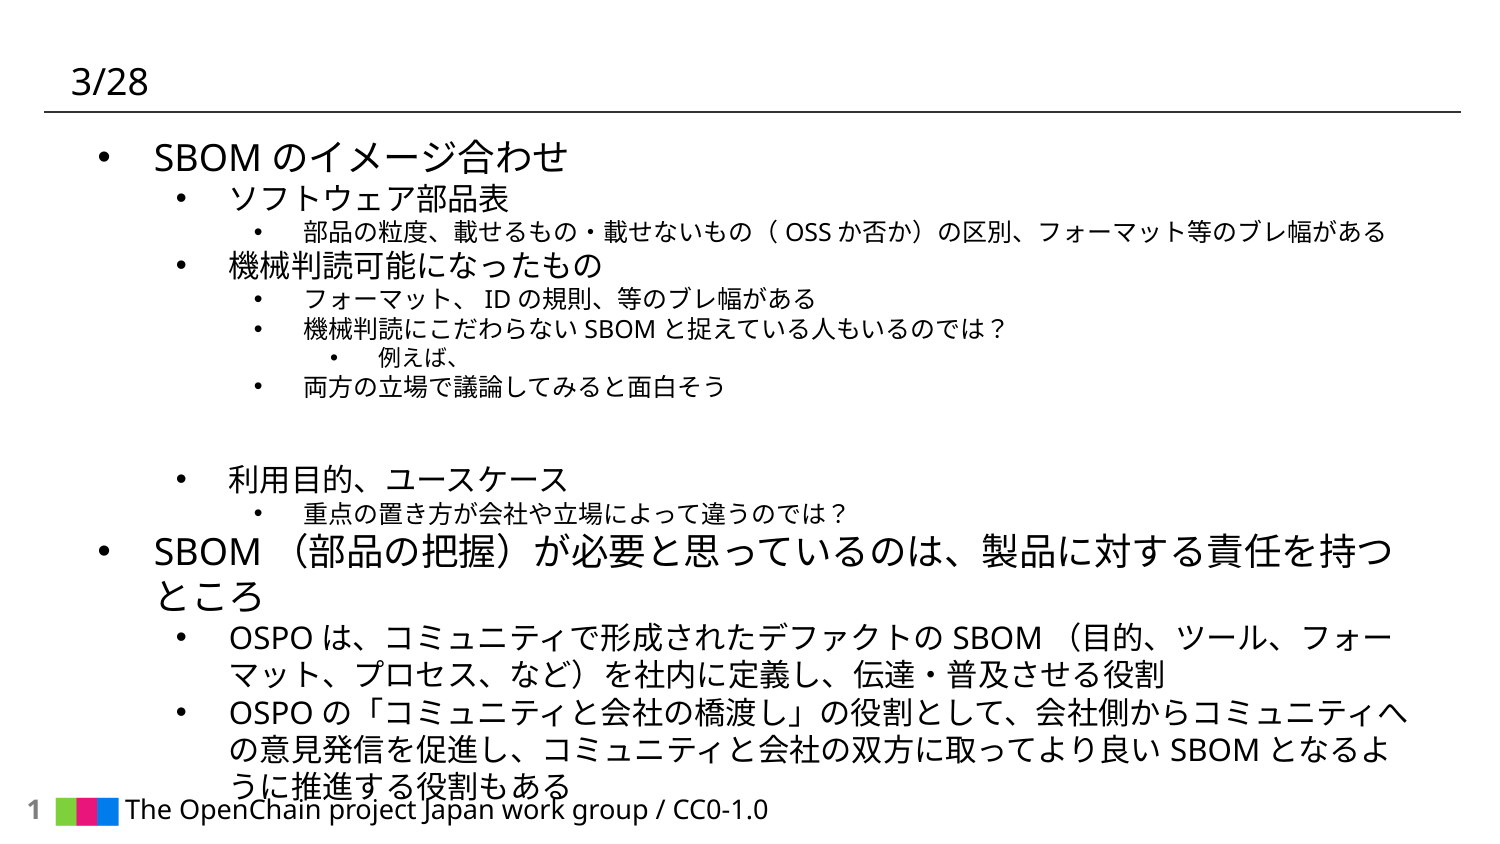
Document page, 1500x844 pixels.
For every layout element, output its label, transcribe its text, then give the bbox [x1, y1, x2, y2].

title 3/28 [70, 5, 1430, 104]
list SBOMのイメージ合わせ ソフトウェア部品表 部品の粒度、載せるもの・載せないもの（OSSか否か）の区別、フォーマット等のブレ幅がある 機械判読可能になったもの フォーマット、IDの規則、等のブレ幅がある 機械判読にこだわらないSBOMと捉えている人もいるのでは？ 例えば、 両方の立場で議論してみると面白そう 利用目的、ユースケース 重点の置き方が会社や立場によって違うのでは？ SBOM（部品の把握）が必要と思っているのは、製品に対する責任を持つところ OSPOは、コミュニティで形成されたデファクトのSBOM（目的、ツール、フォーマット、プロセス、など）を社内に定義し、伝達・普及させる役割 OSPOの「コミュニティと会社の橋渡し」の役割として、会社側からコミュニティへの意見発信を促進し、コミュニティと会社の双方に取ってより良いSBOMとなるように推進する役割もある [70, 129, 1430, 760]
